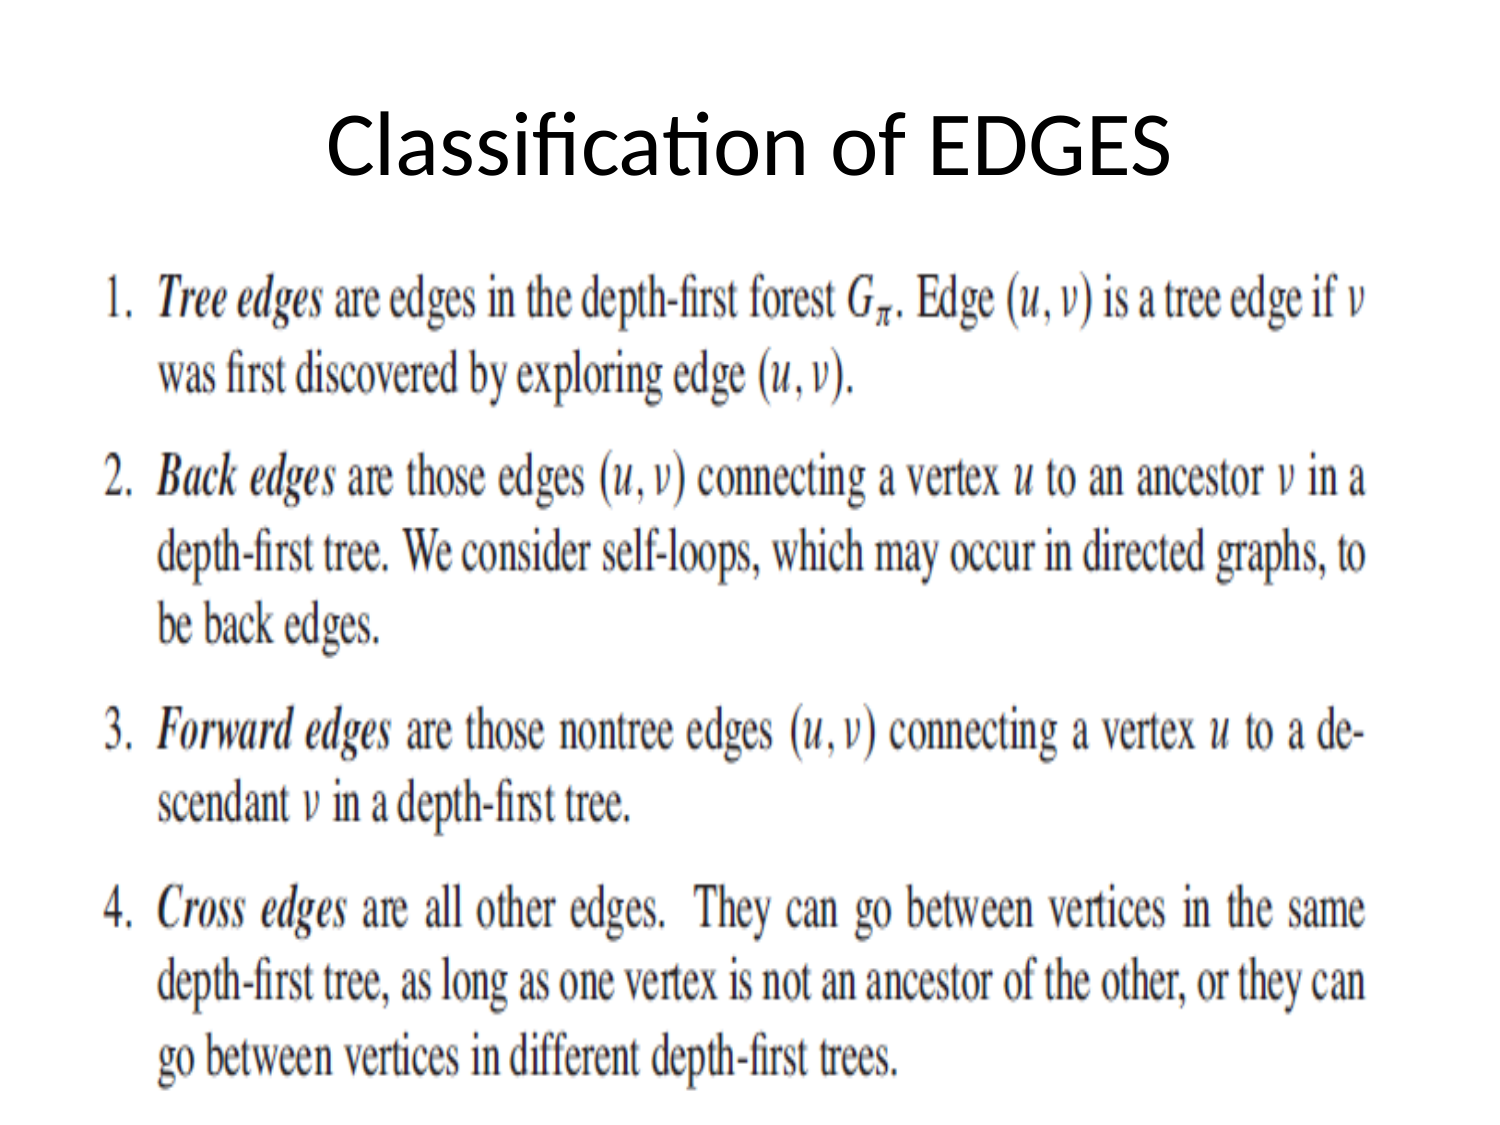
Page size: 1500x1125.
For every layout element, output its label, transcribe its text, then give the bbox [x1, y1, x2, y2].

title Classification of EDGES [75, 45, 1425, 223]
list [12, 224, 1500, 1101]
